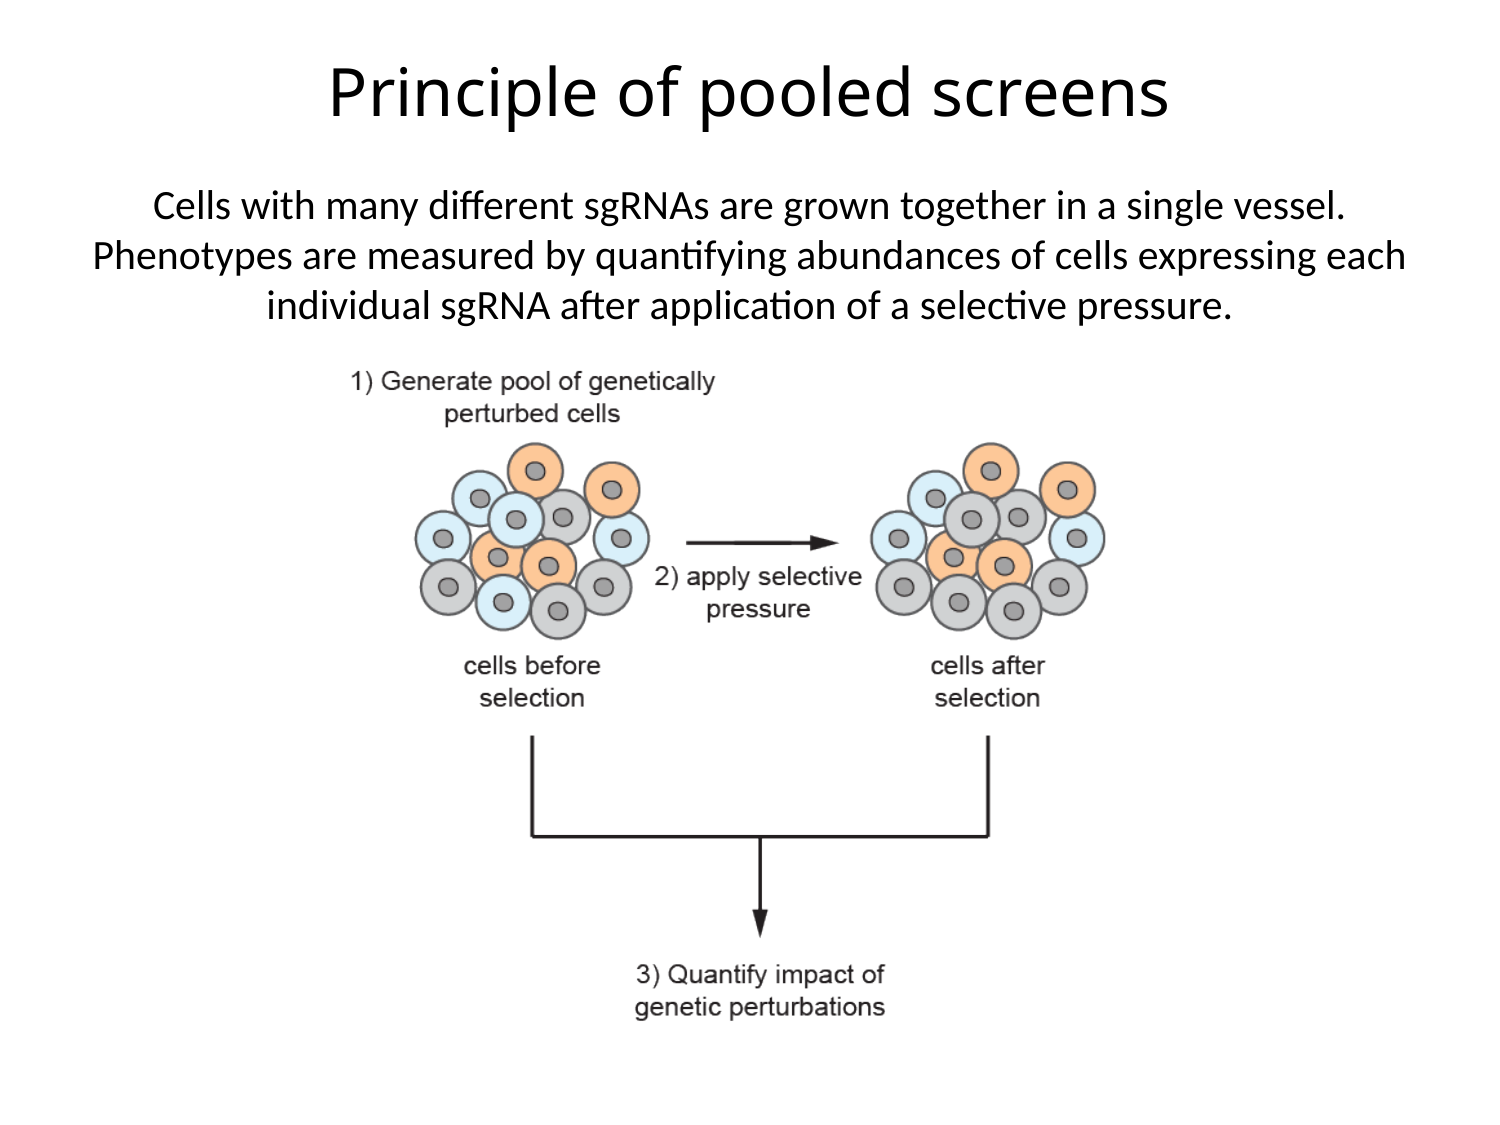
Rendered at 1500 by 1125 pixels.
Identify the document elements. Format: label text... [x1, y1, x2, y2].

text_box Cells with many different sgRNAs are grown together in a single vessel. Phenotypes are measured by quantifying abundances of cells expressing each individual sgRNA after application of a selective pressure. [76, 170, 1424, 336]
picture [348, 367, 1107, 1025]
text_box Principle of pooled screens [0, 2, 1500, 188]
